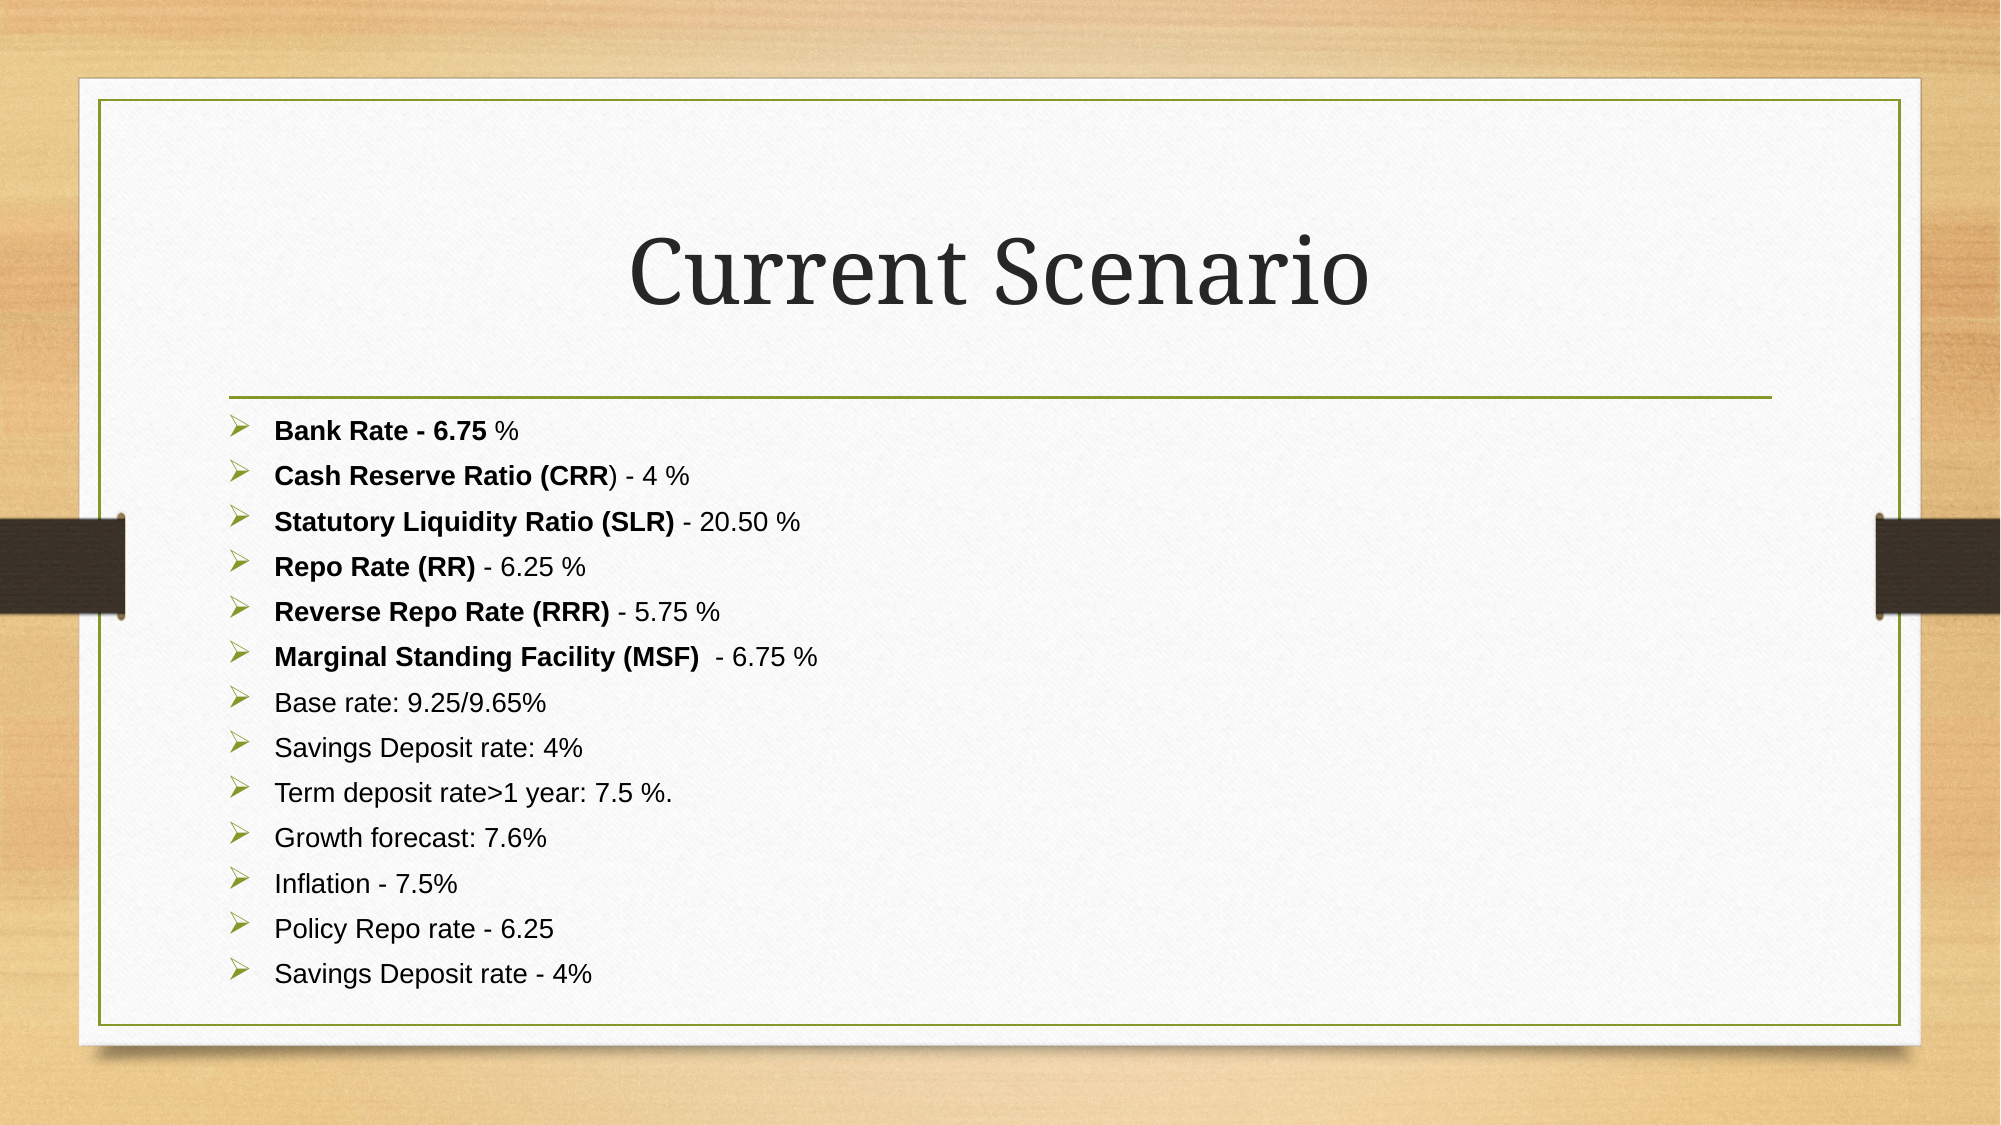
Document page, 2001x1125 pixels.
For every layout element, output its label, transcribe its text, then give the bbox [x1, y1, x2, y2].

title Current Scenario [212, 161, 1788, 375]
picture [0, 0, 2001, 1125]
list Bank Rate - 6.75 % Cash Reserve Ratio (CRR) - 4 % Statutory Liquidity Ratio (SLR) - 20.50 % Repo Rate (RR) - 6.25 % Reverse Repo Rate (RRR) - 5.75 % Marginal Standing Facility (MSF) - 6.75 % Base rate: 9.25/9.65% Savings Deposit rate: 4% Term deposit rate>1 year: 7.5 %. Growth forecast: 7.6% Inflation - 7.5% Policy Repo rate - 6.25 Savings Deposit rate - 4% [212, 405, 1788, 1003]
